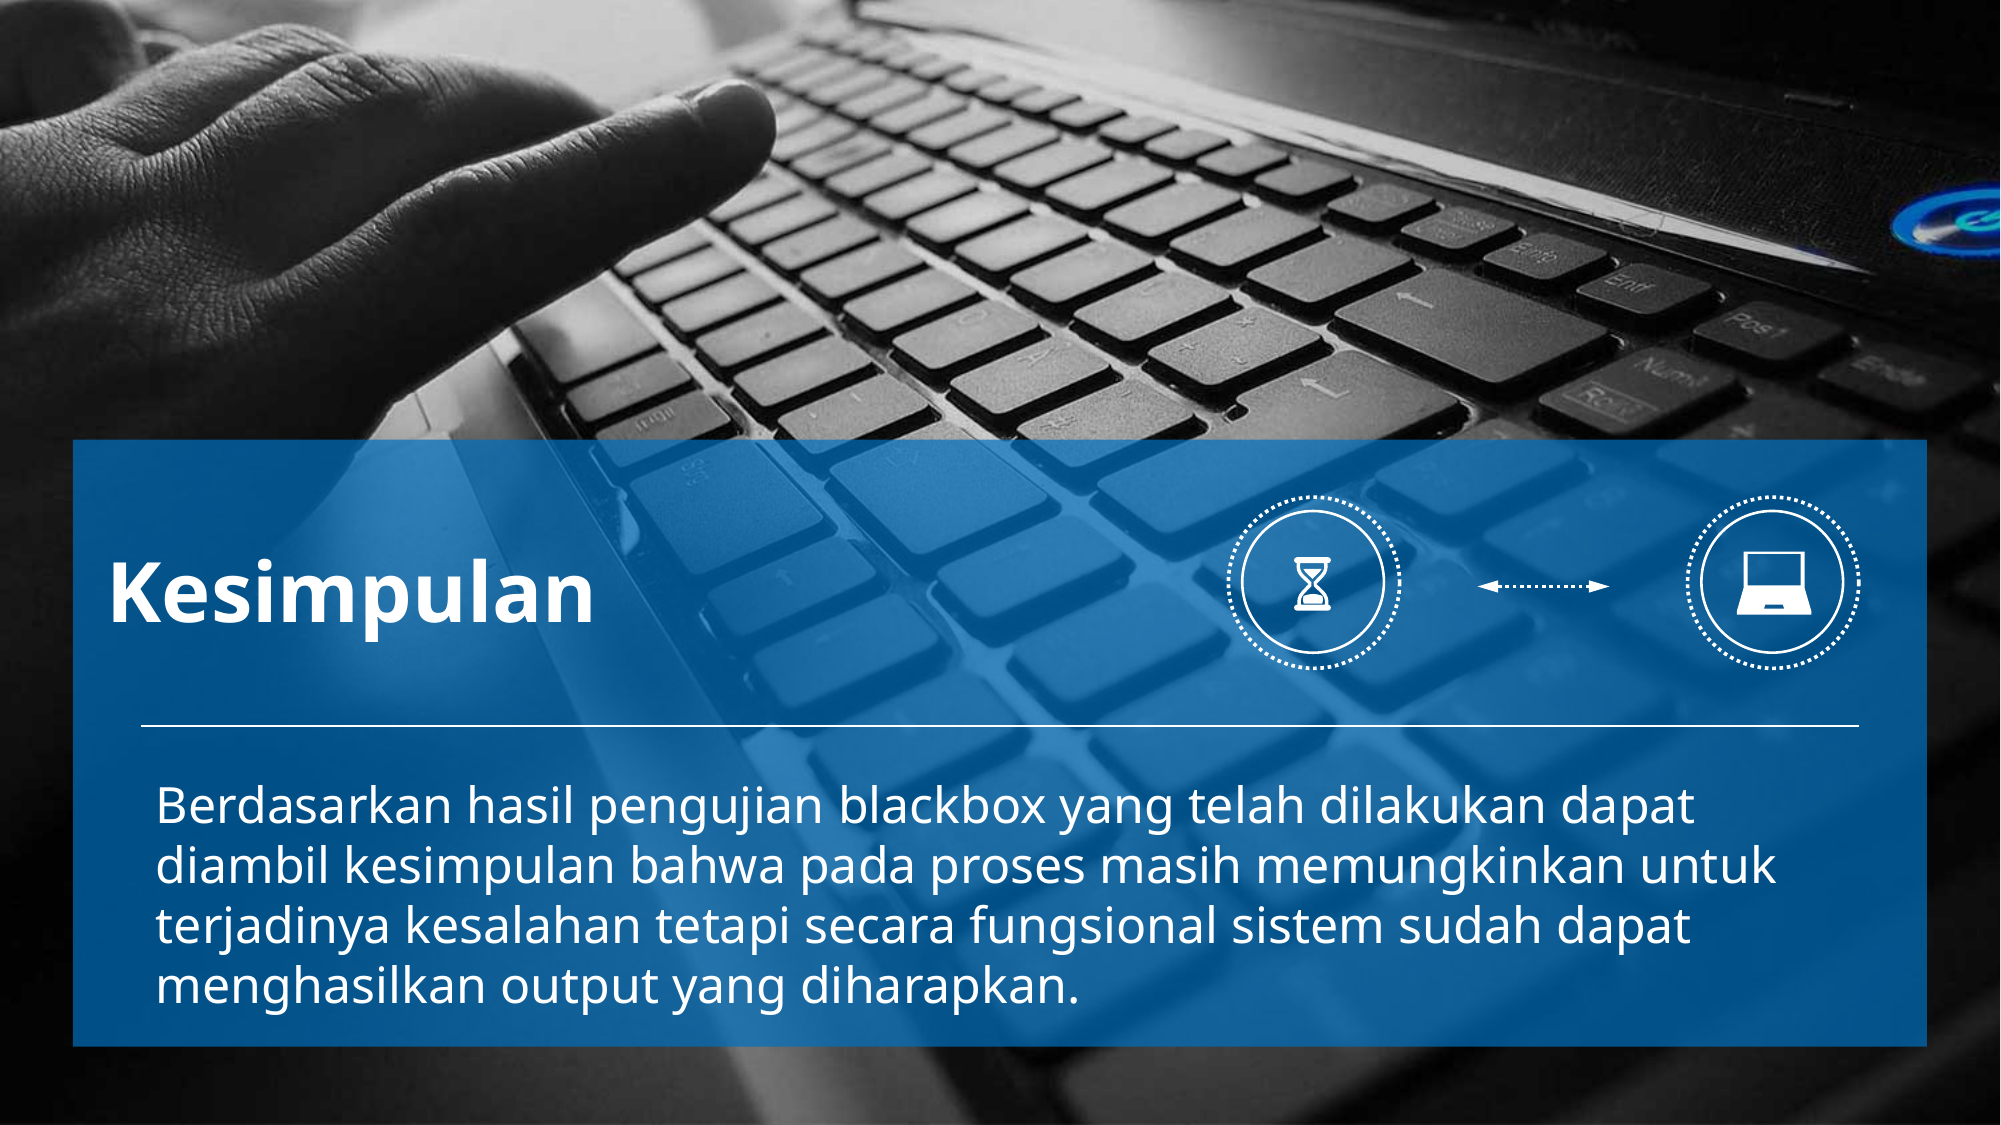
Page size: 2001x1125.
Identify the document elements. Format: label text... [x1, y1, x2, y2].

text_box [1687, 497, 1859, 669]
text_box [1228, 497, 1400, 669]
picture [0, 0, 2001, 1125]
text_box [72, 439, 1928, 1048]
text_box Kesimpulan [72, 531, 613, 647]
text_box Berdasarkan hasil pengujian blackbox yang telah dilakukan dapat diambil kesimpulan bahwa pada proses masih memungkinkan untuk terjadinya kesalahan tetapi secara fungsional sistem sudah dapat menghasilkan output yang diharapkan. [141, 766, 1877, 1022]
